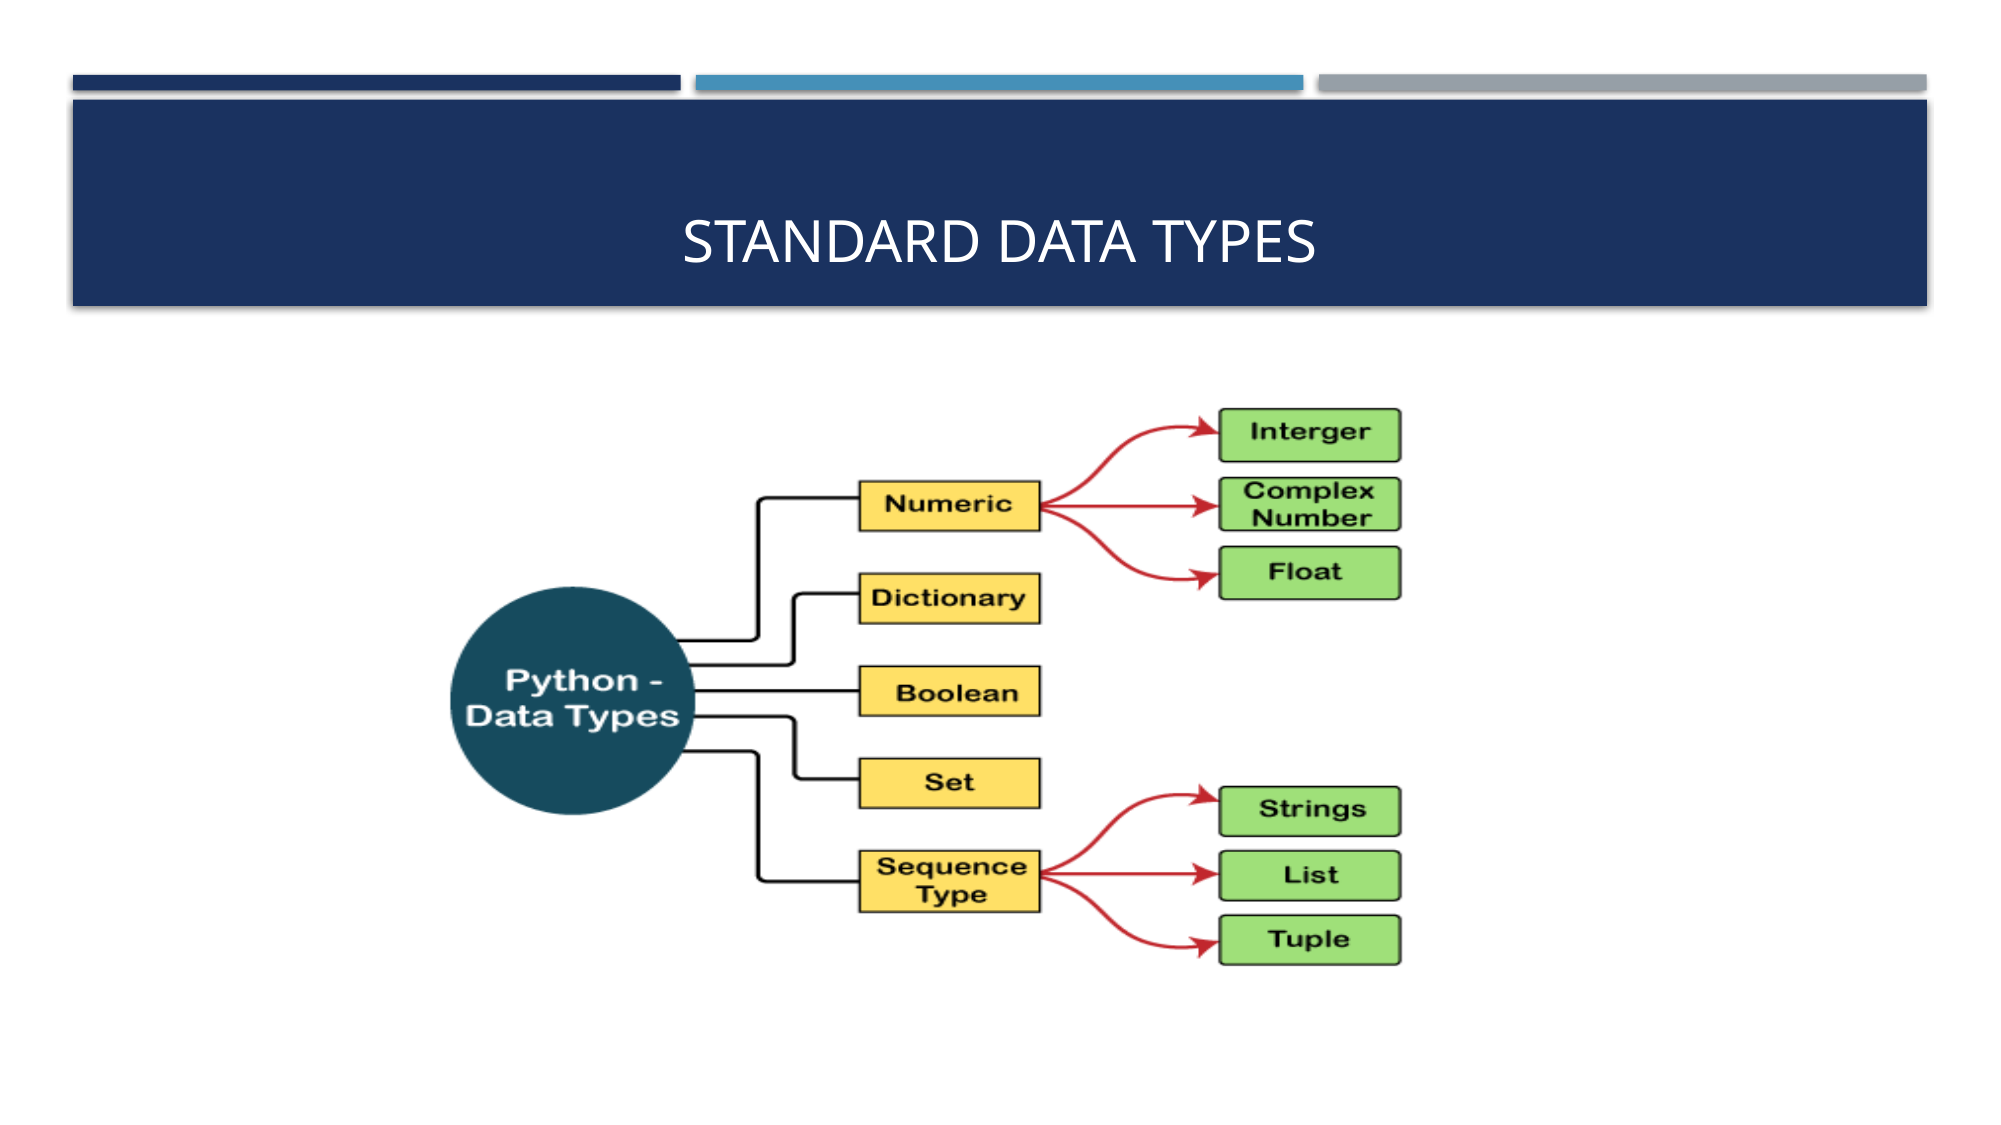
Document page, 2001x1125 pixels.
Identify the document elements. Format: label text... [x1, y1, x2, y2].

title Standard data types [95, 119, 1905, 282]
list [440, 398, 1428, 972]
